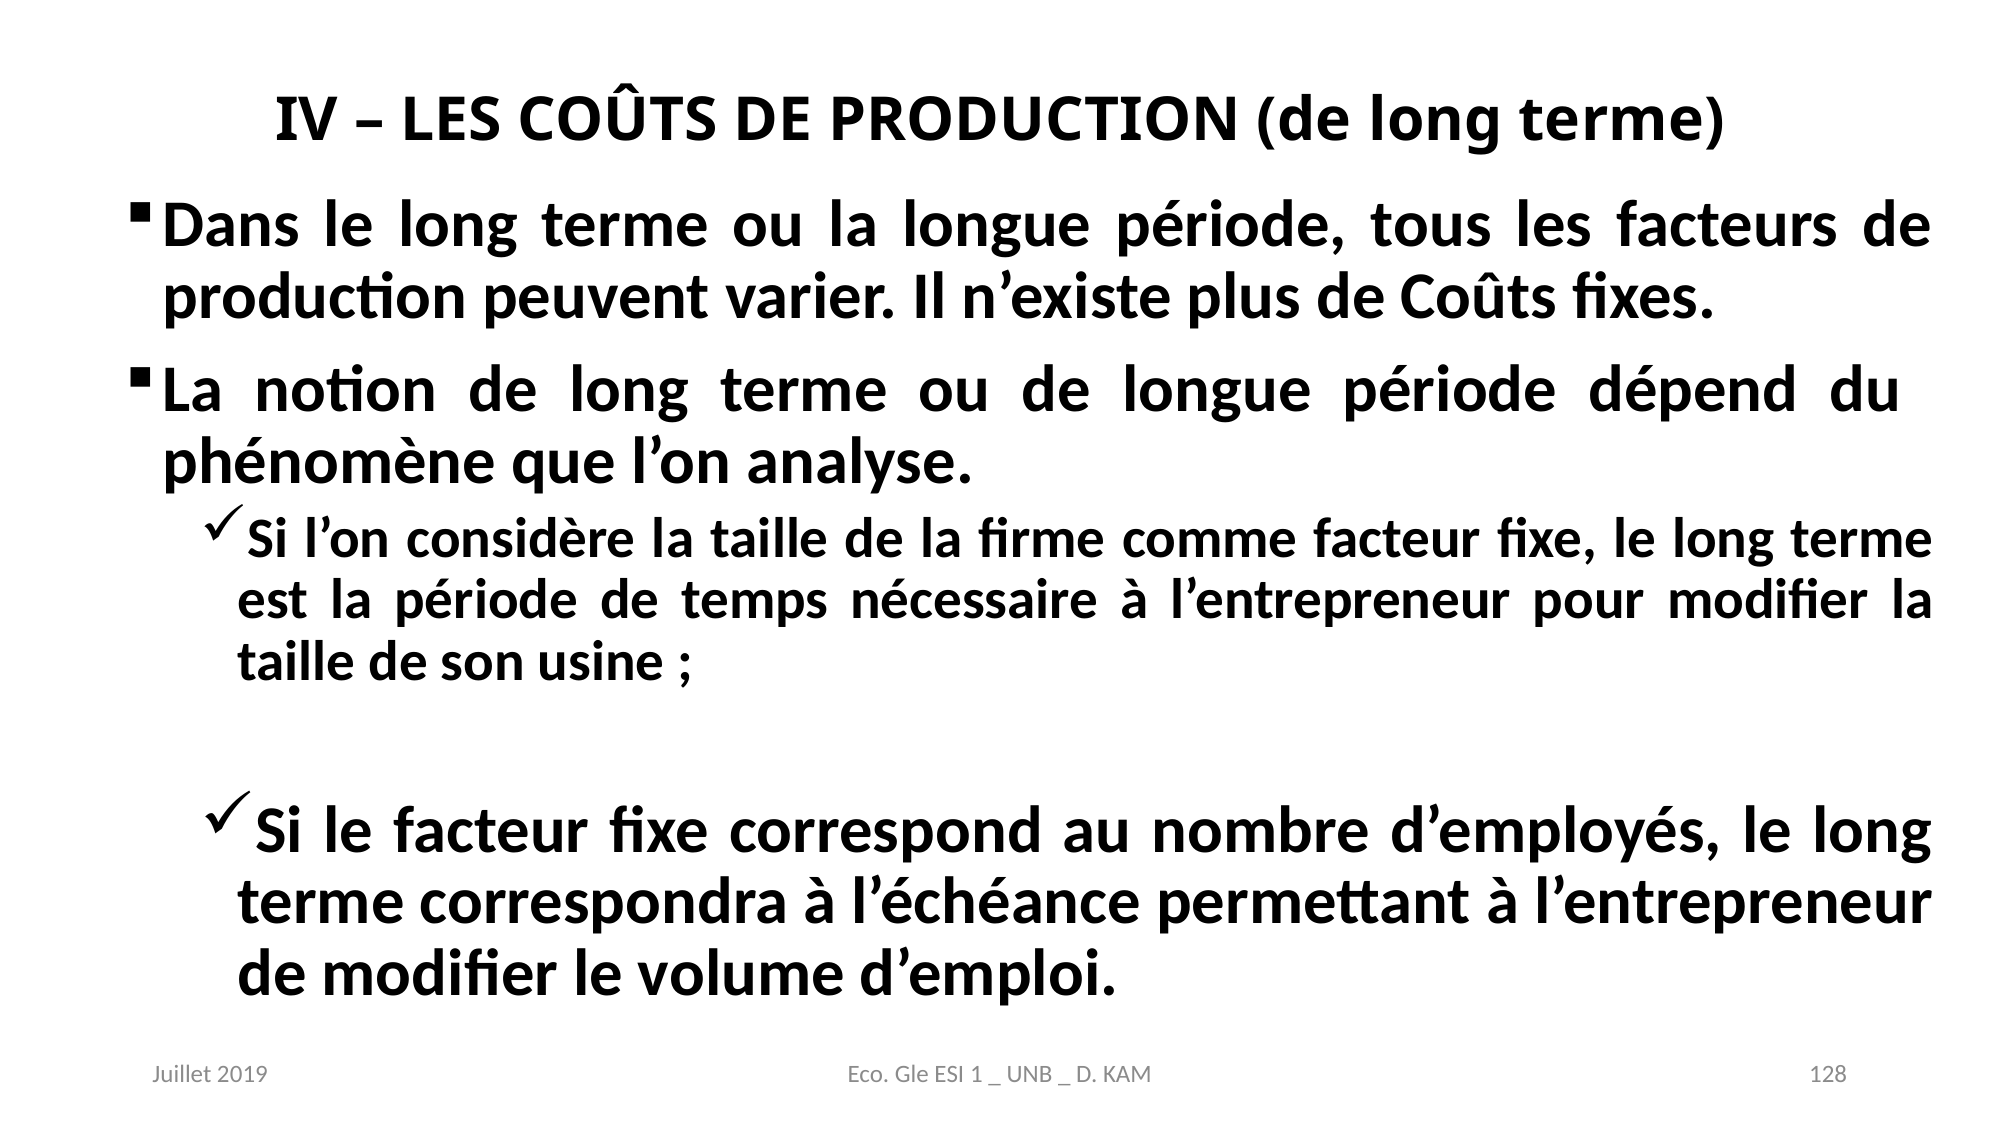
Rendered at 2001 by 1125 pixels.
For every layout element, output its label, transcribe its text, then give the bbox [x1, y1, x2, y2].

slide_number Juillet 2019 [137, 1042, 588, 1103]
list Dans le long terme ou la longue période, tous les facteurs de production peuvent varier. Il n’existe plus de Coûts fixes. La notion de long terme ou de longue période dépend du phénomène que l’on analyse. Si l’on considère la taille de la firme comme facteur fixe, le long terme est la période de temps nécessaire à l’entrepreneur pour modifier la taille de son usine ; Si le facteur fixe correspond au nombre d’employés, le long terme correspondra à l’échéance permettant à l’entrepreneur de modifier le volume d’emploi. [110, 181, 1950, 1108]
title IV – LES COÛTS DE PRODUCTION (de long terme) [137, 59, 1863, 181]
footer Eco. Gle ESI 1 _ UNB _ D. KAM [662, 1042, 1338, 1103]
slide_number 128 [1412, 1042, 1863, 1103]
